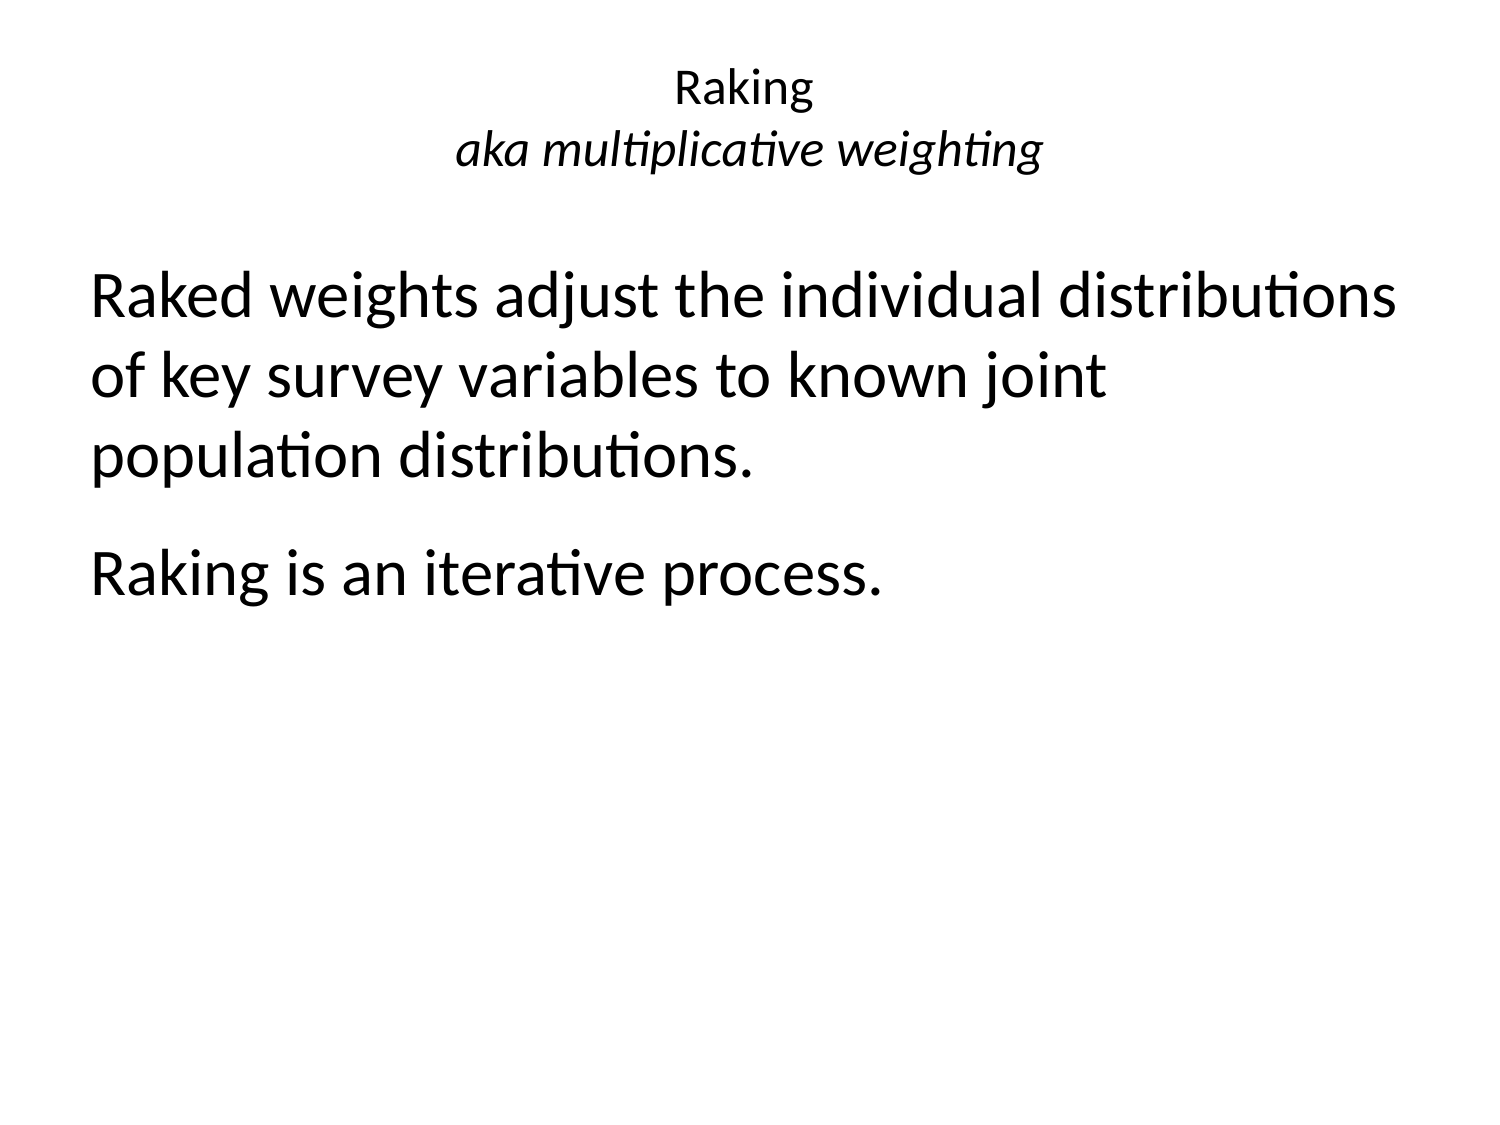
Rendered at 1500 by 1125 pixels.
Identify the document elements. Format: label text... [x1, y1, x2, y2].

title Raking aka multiplicative weighting [75, 45, 1425, 185]
list Raked weights adjust the individual distributions of key survey variables to known joint population distributions. Raking is an iterative process. [75, 243, 1425, 693]
